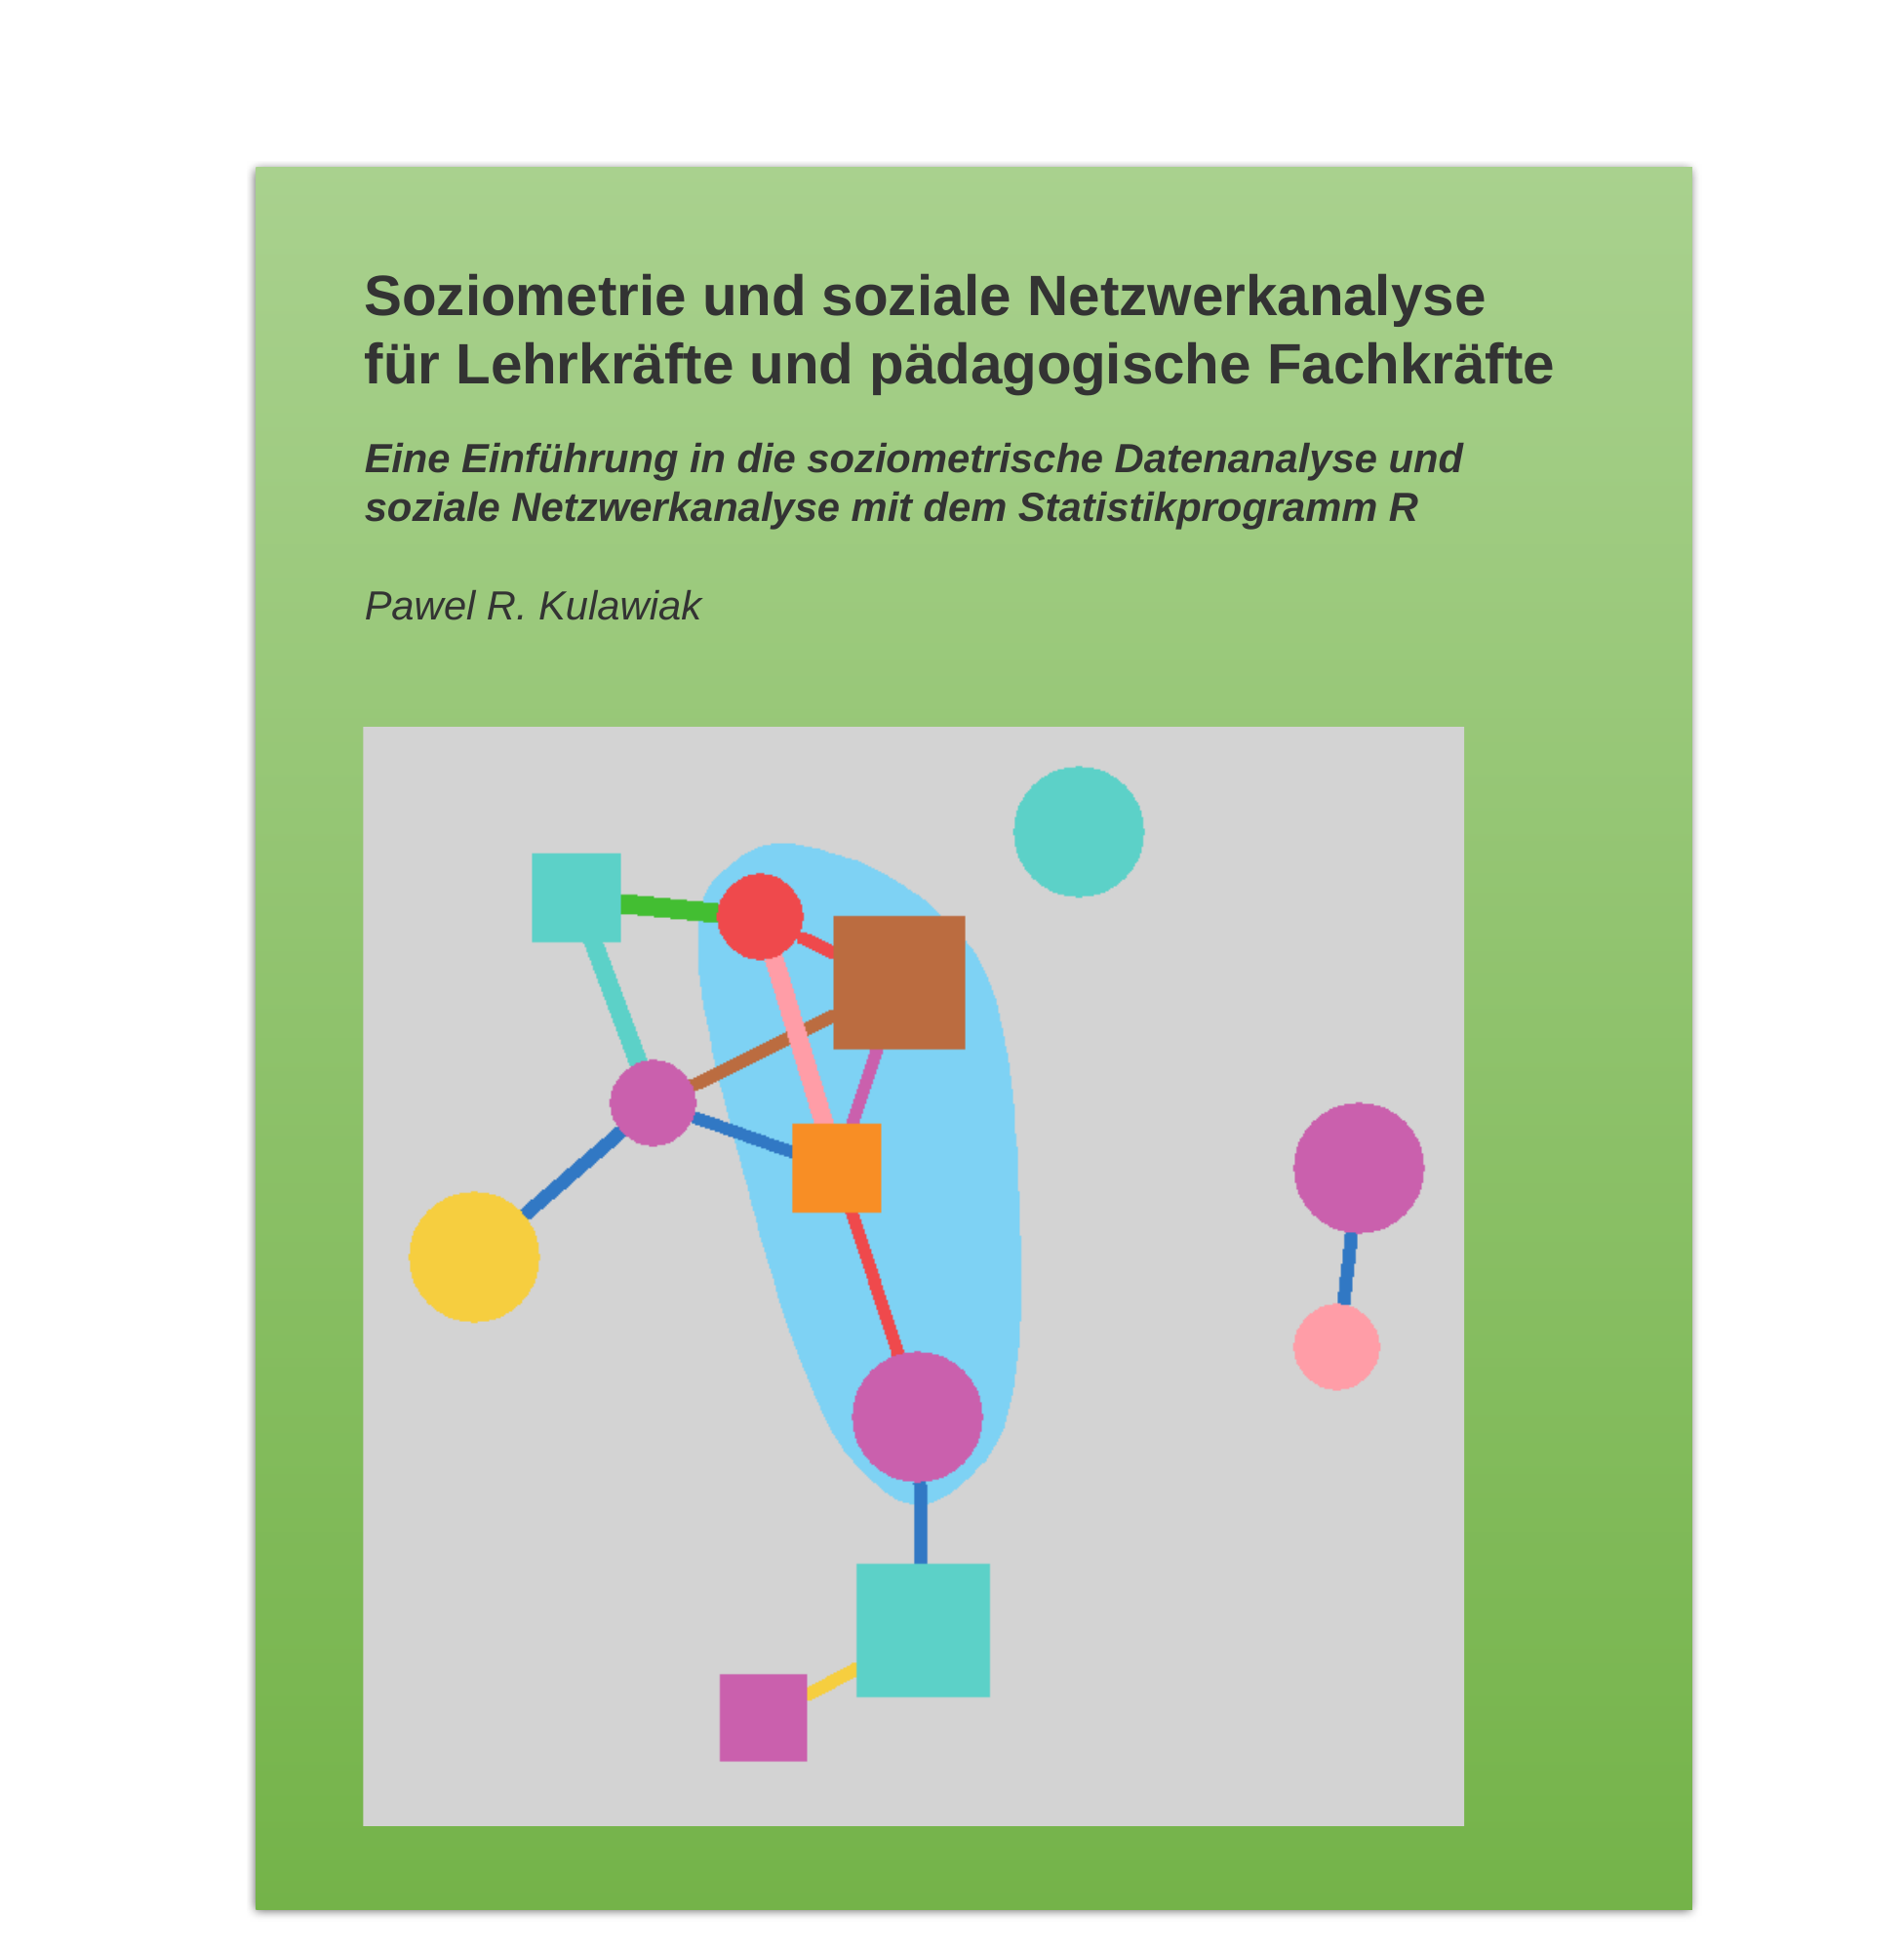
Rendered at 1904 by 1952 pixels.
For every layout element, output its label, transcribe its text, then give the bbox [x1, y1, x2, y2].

text_box Soziometrie und soziale Netzwerkanalyse für Lehrkräfte und pädagogische Fachkräfte Eine Einführung in die soziometrische Datenanalyse und soziale Netzwerkanalyse mit dem Statistikprogramm R Pawel R. Kulawiak [349, 252, 1590, 635]
picture [363, 727, 1465, 1826]
text_box [256, 167, 1692, 1910]
